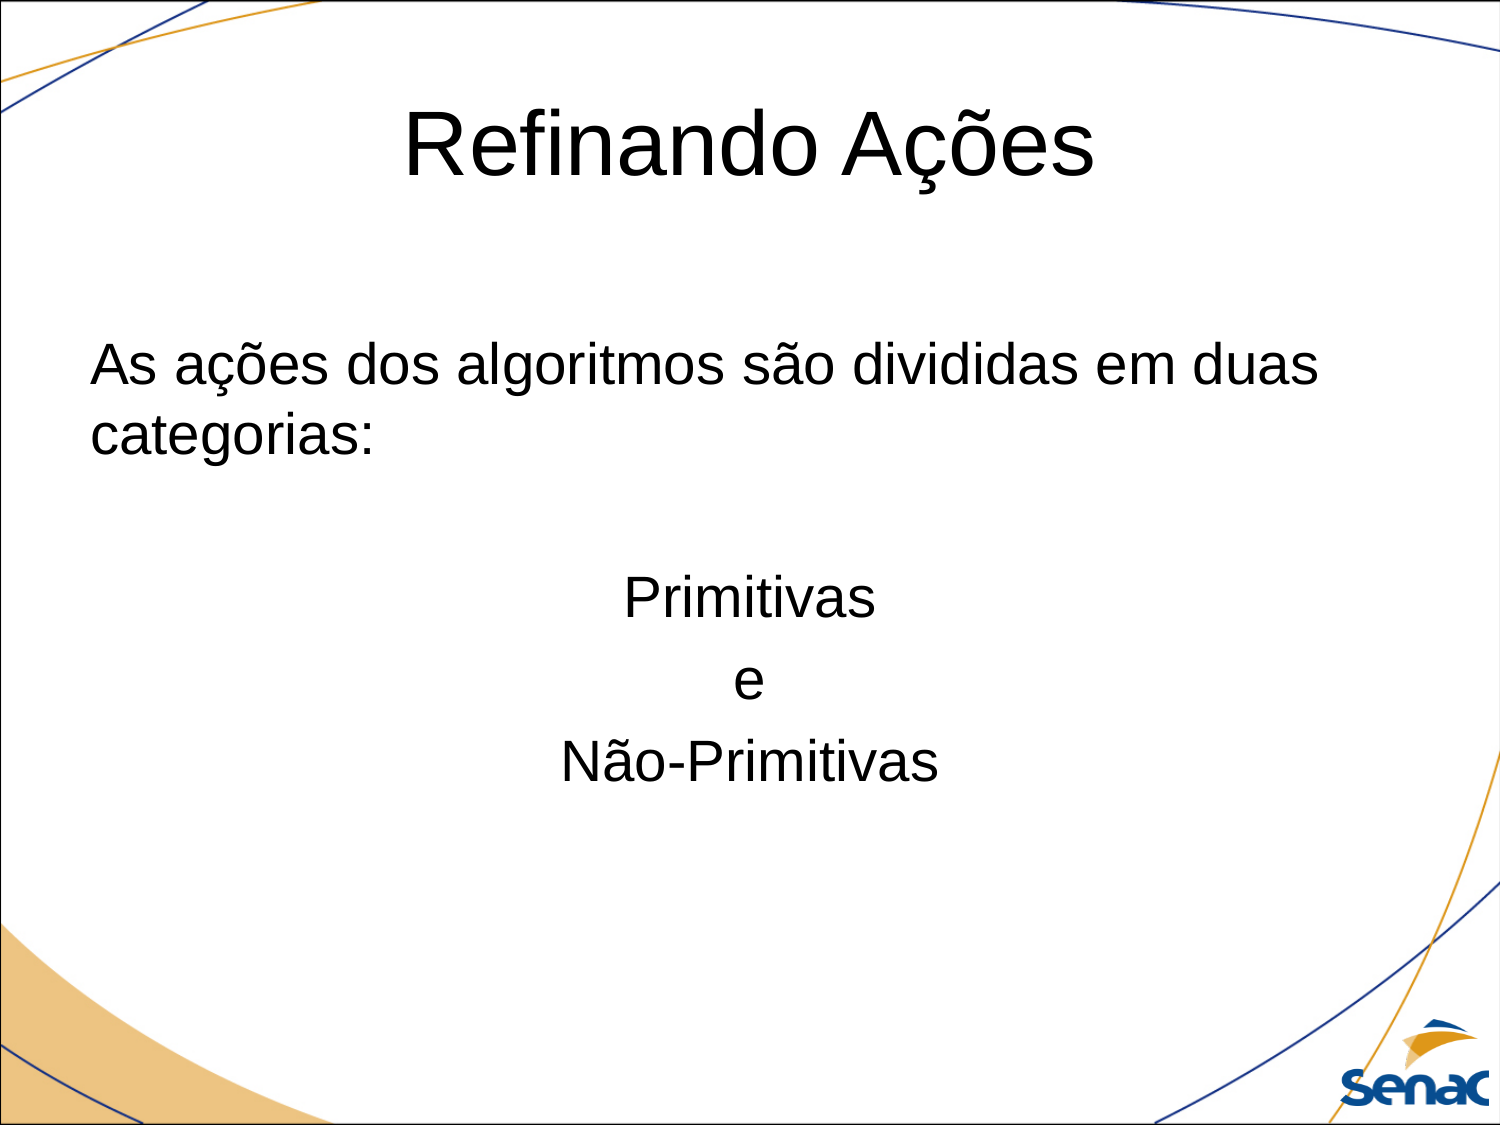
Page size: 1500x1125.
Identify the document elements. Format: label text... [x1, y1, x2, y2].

list As ações dos algoritmos são divididas em duas categorias: Primitivas e Não-Primitivas [75, 262, 1425, 1005]
title Refinando Ações [75, 45, 1425, 233]
picture [0, 0, 1500, 1125]
